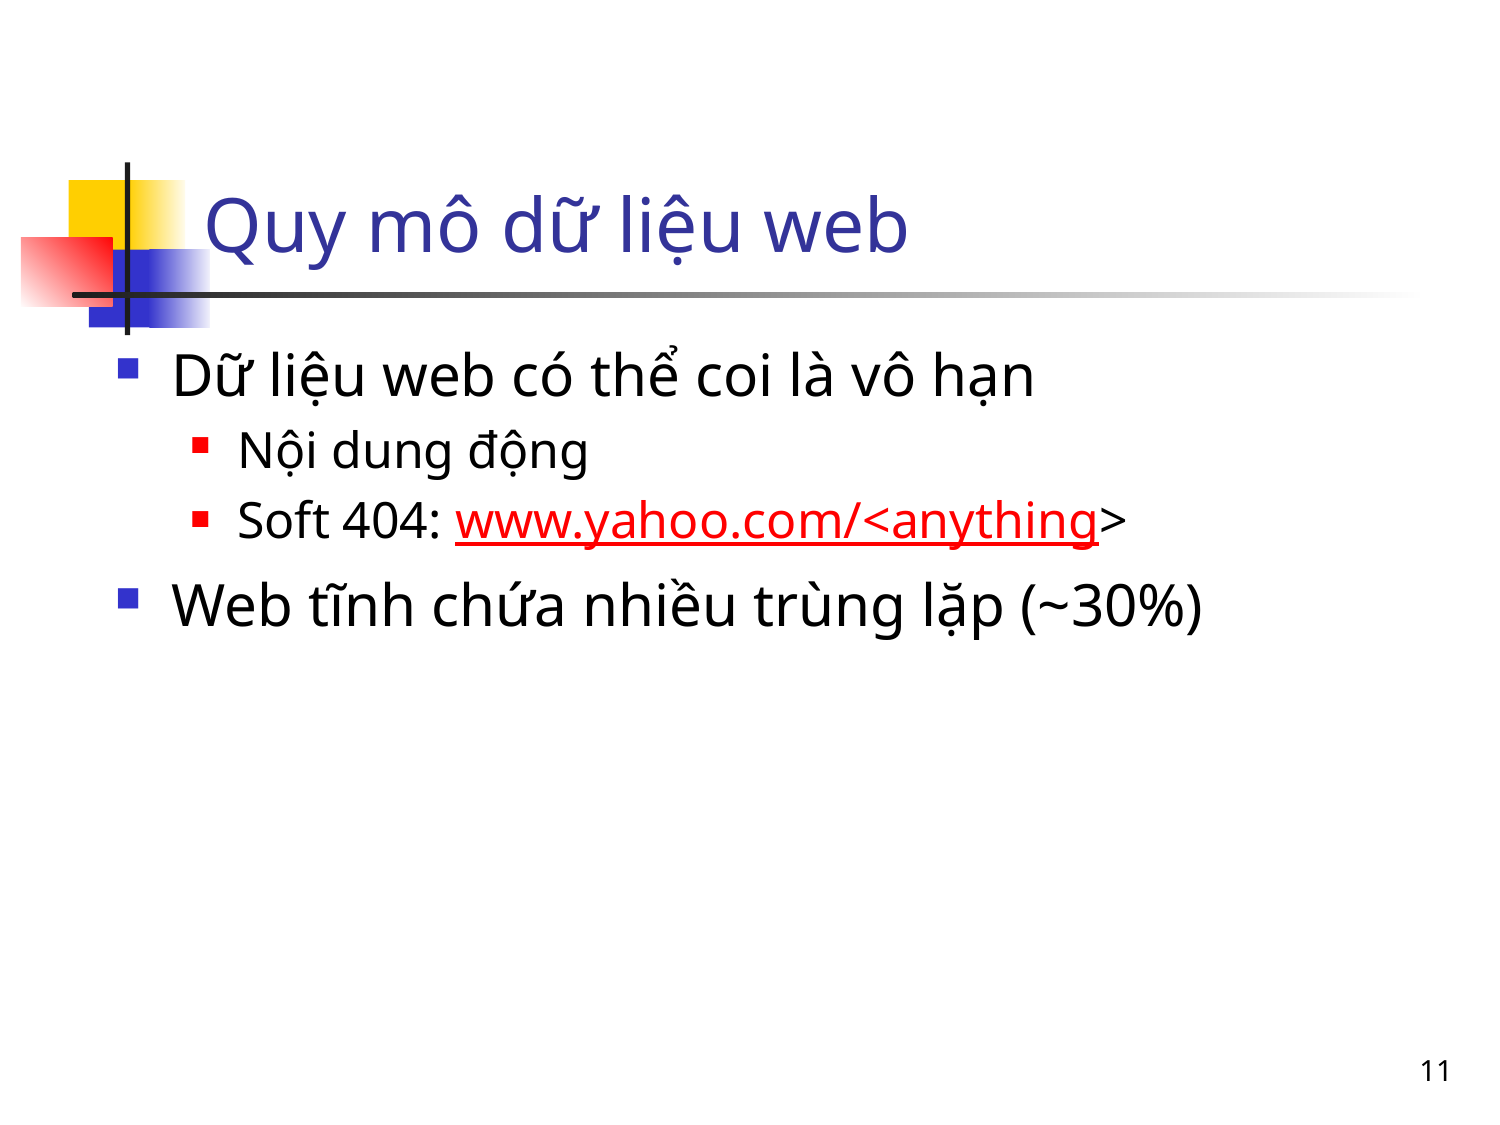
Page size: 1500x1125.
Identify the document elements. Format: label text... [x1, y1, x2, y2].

slide_number 11 [1155, 1024, 1468, 1100]
title Quy mô dữ liệu web [188, 35, 1468, 275]
list Dữ liệu web có thể coi là vô hạn Nội dung động Soft 404: www.yahoo.com/<anything> Web tĩnh chứa nhiều trùng lặp (~30%) [100, 331, 1469, 1006]
